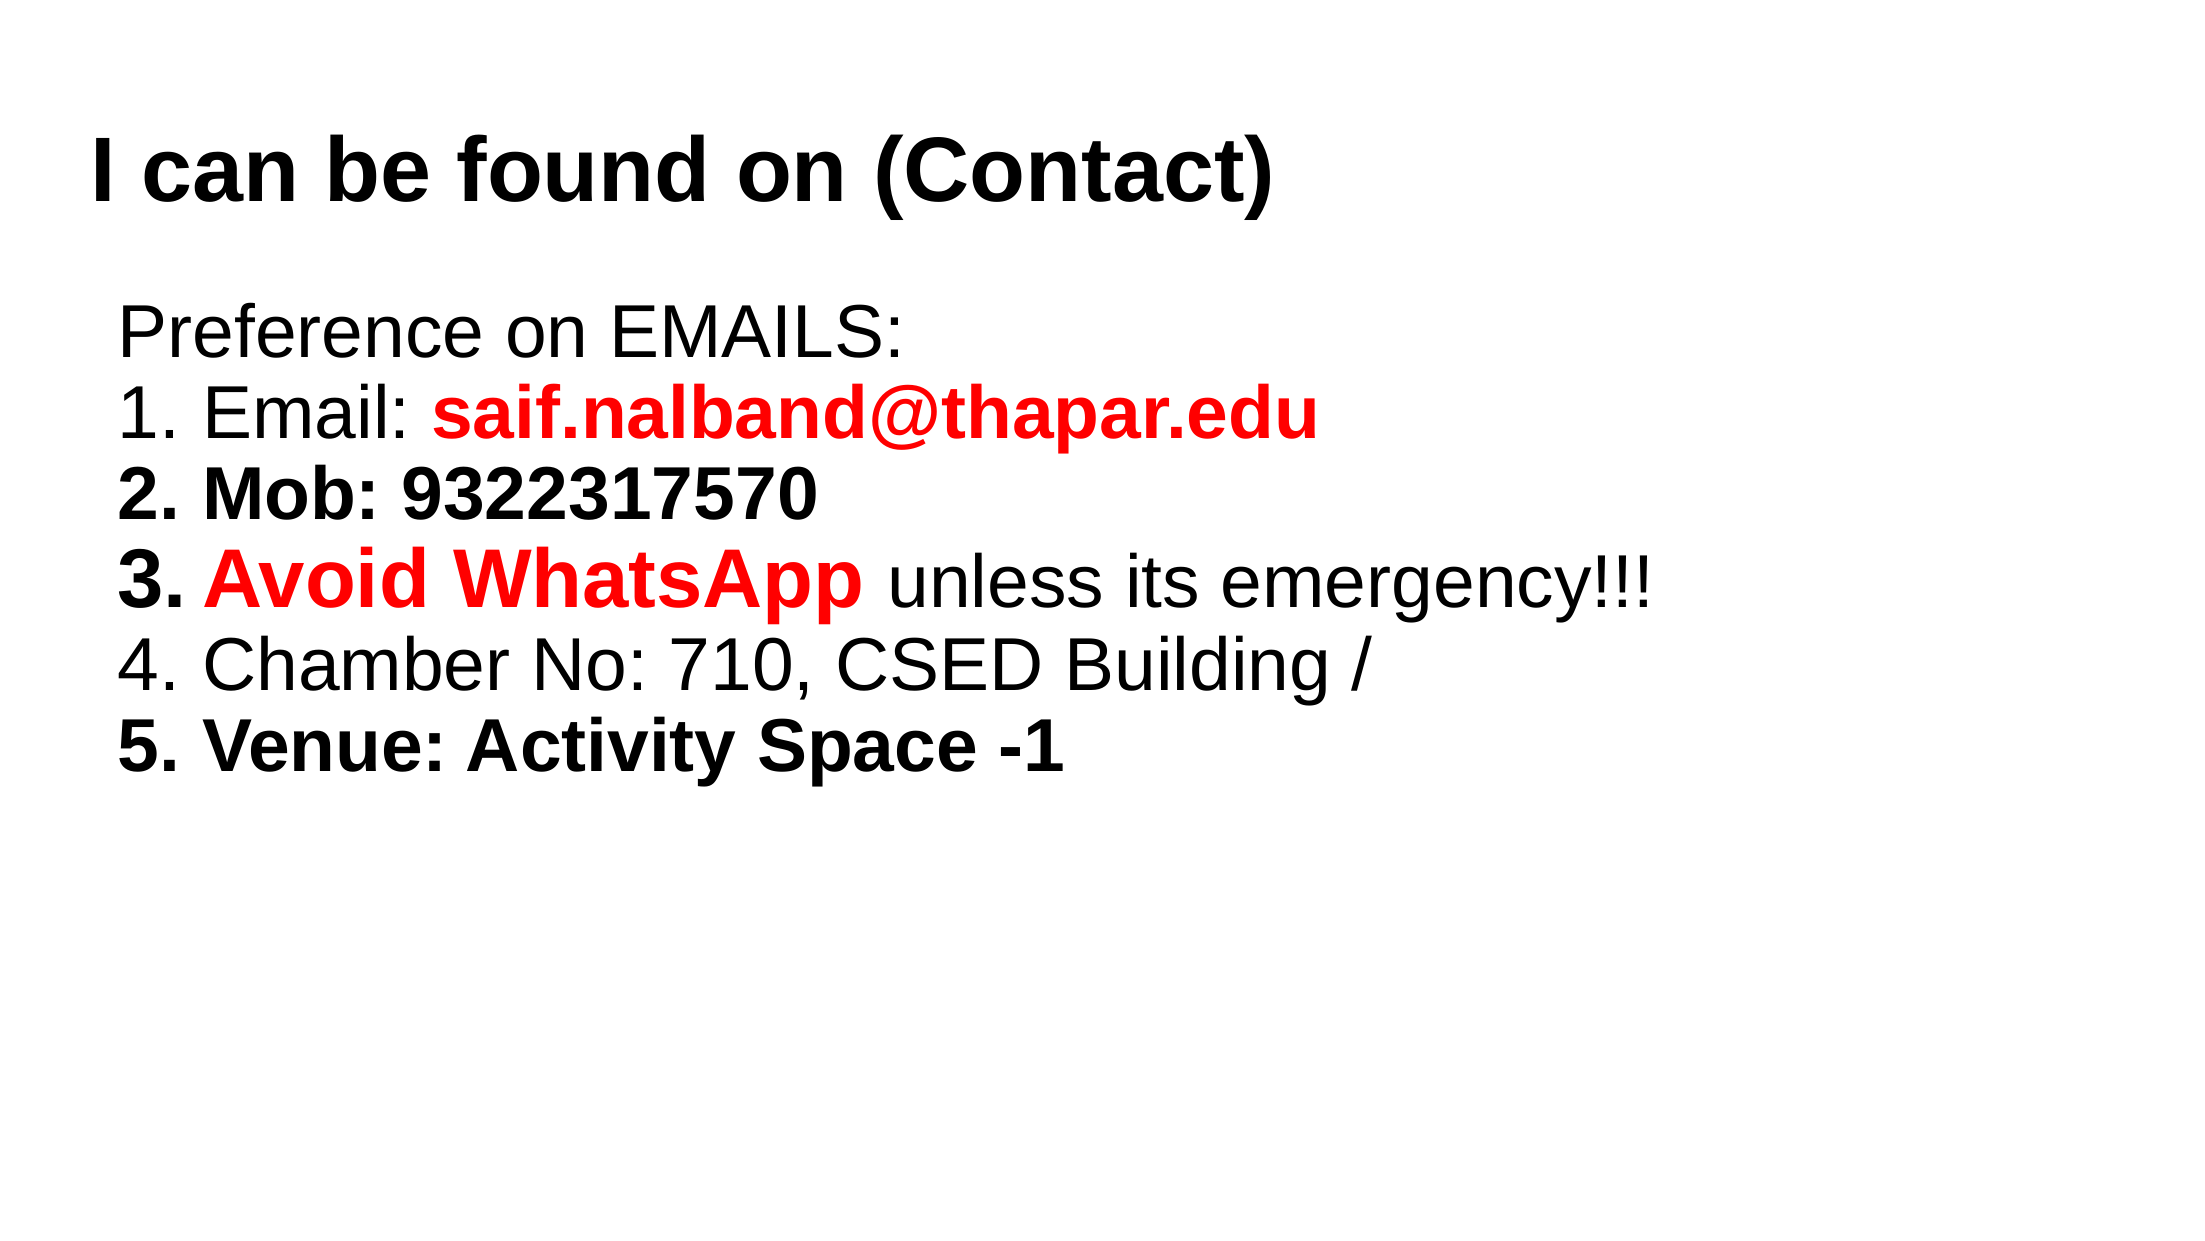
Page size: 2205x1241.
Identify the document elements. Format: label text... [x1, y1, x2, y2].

list Preference on EMAILS: Email: saif.nalband@thapar.edu Mob: 9322317570 Avoid WhatsApp unless its emergency!!! Chamber No: 710, CSED Building / Venue: Activity Space -1 [75, 277, 2130, 1102]
title I can be found on (Contact) [75, 107, 2130, 246]
